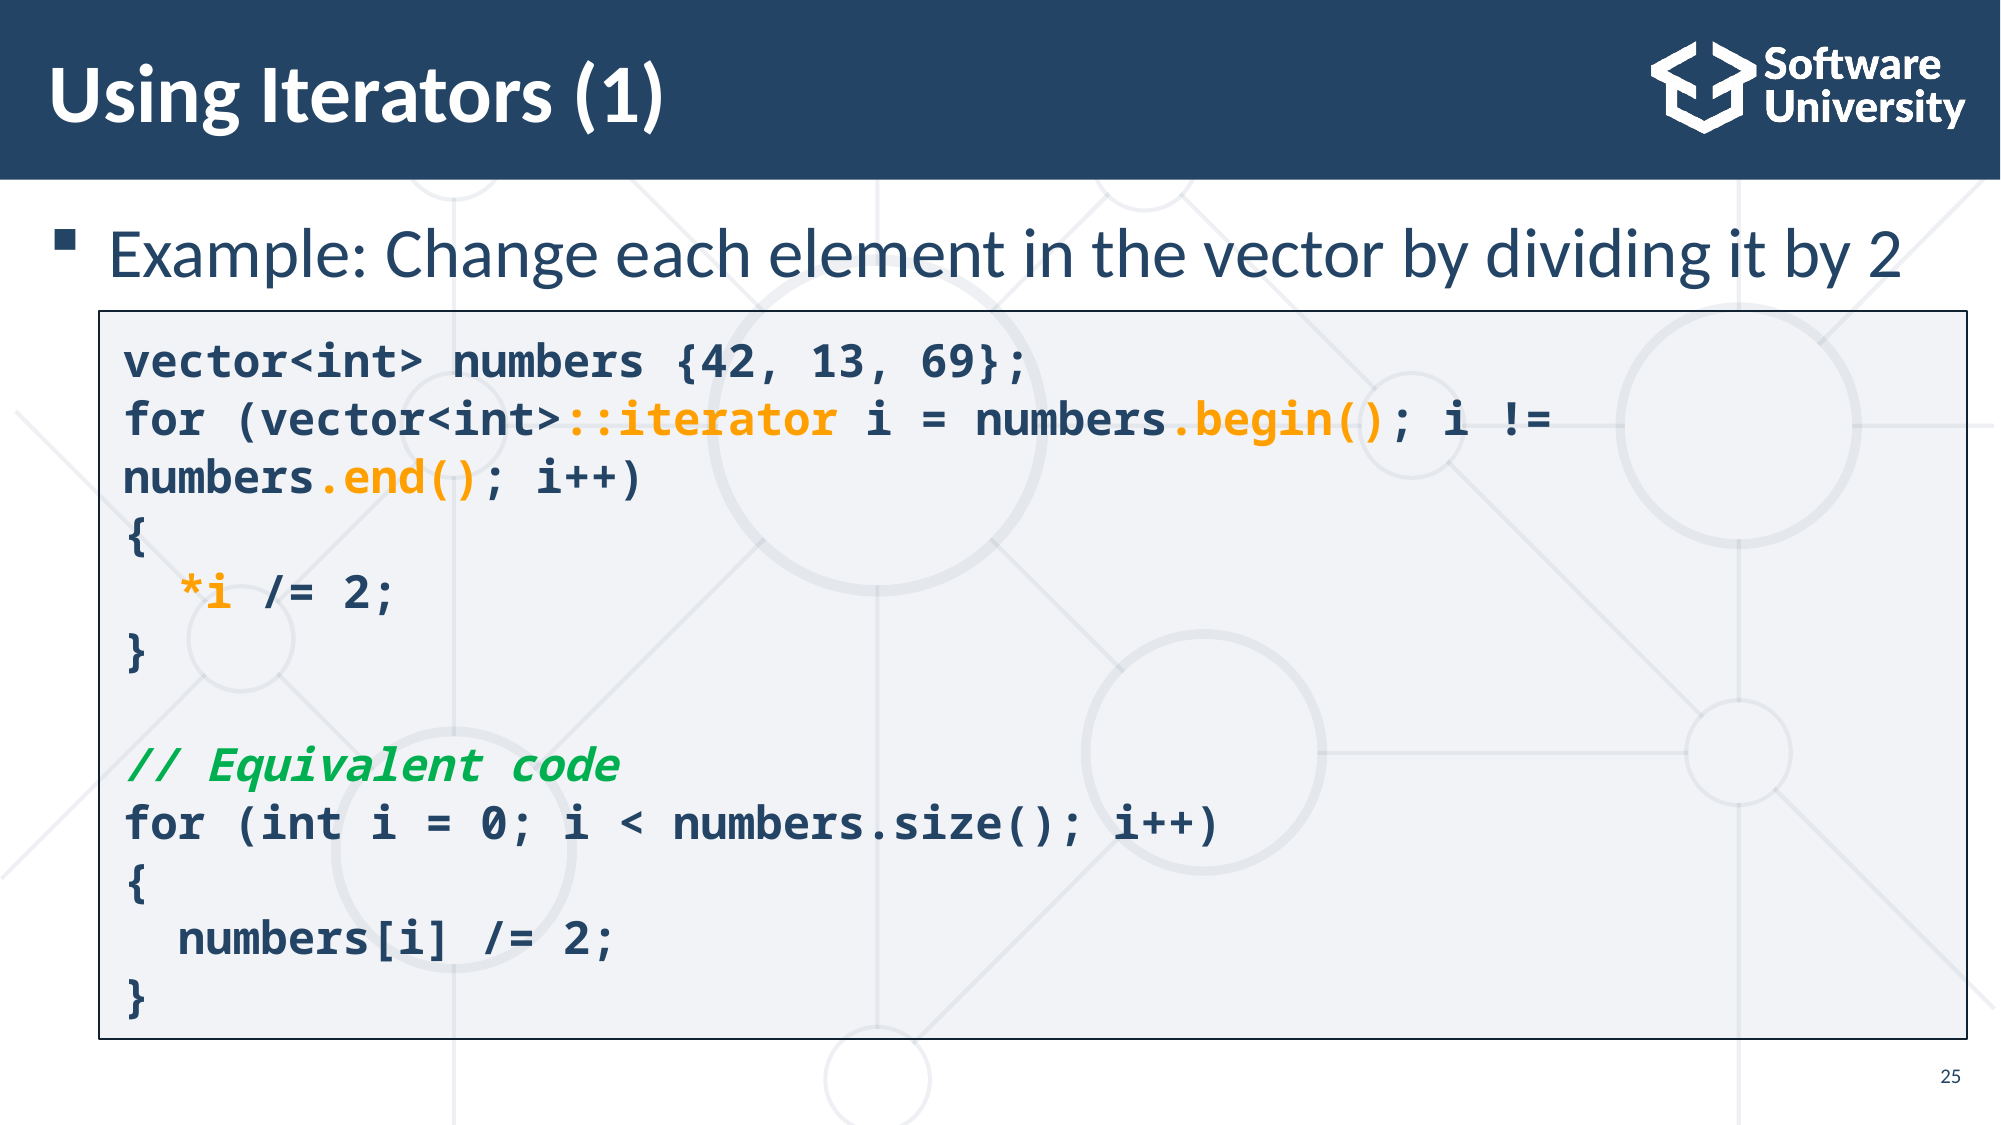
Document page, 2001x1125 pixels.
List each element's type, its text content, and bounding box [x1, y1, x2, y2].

slide_number 25 [1896, 1049, 1968, 1101]
list Example: Change each element in the vector by dividing it by 2 [31, 196, 1970, 1104]
text_box vector<int> numbers {42, 13, 69}; for (vector<int>::iterator i = numbers.begin(); i != numbers.end(); i++) { *i /= 2; } // Equivalent code for (int i = 0; i < numbers.size(); i++) { numbers[i] /= 2; } [99, 311, 1967, 1040]
picture [1651, 41, 1966, 134]
title Using Iterators (1) [31, 16, 1625, 162]
